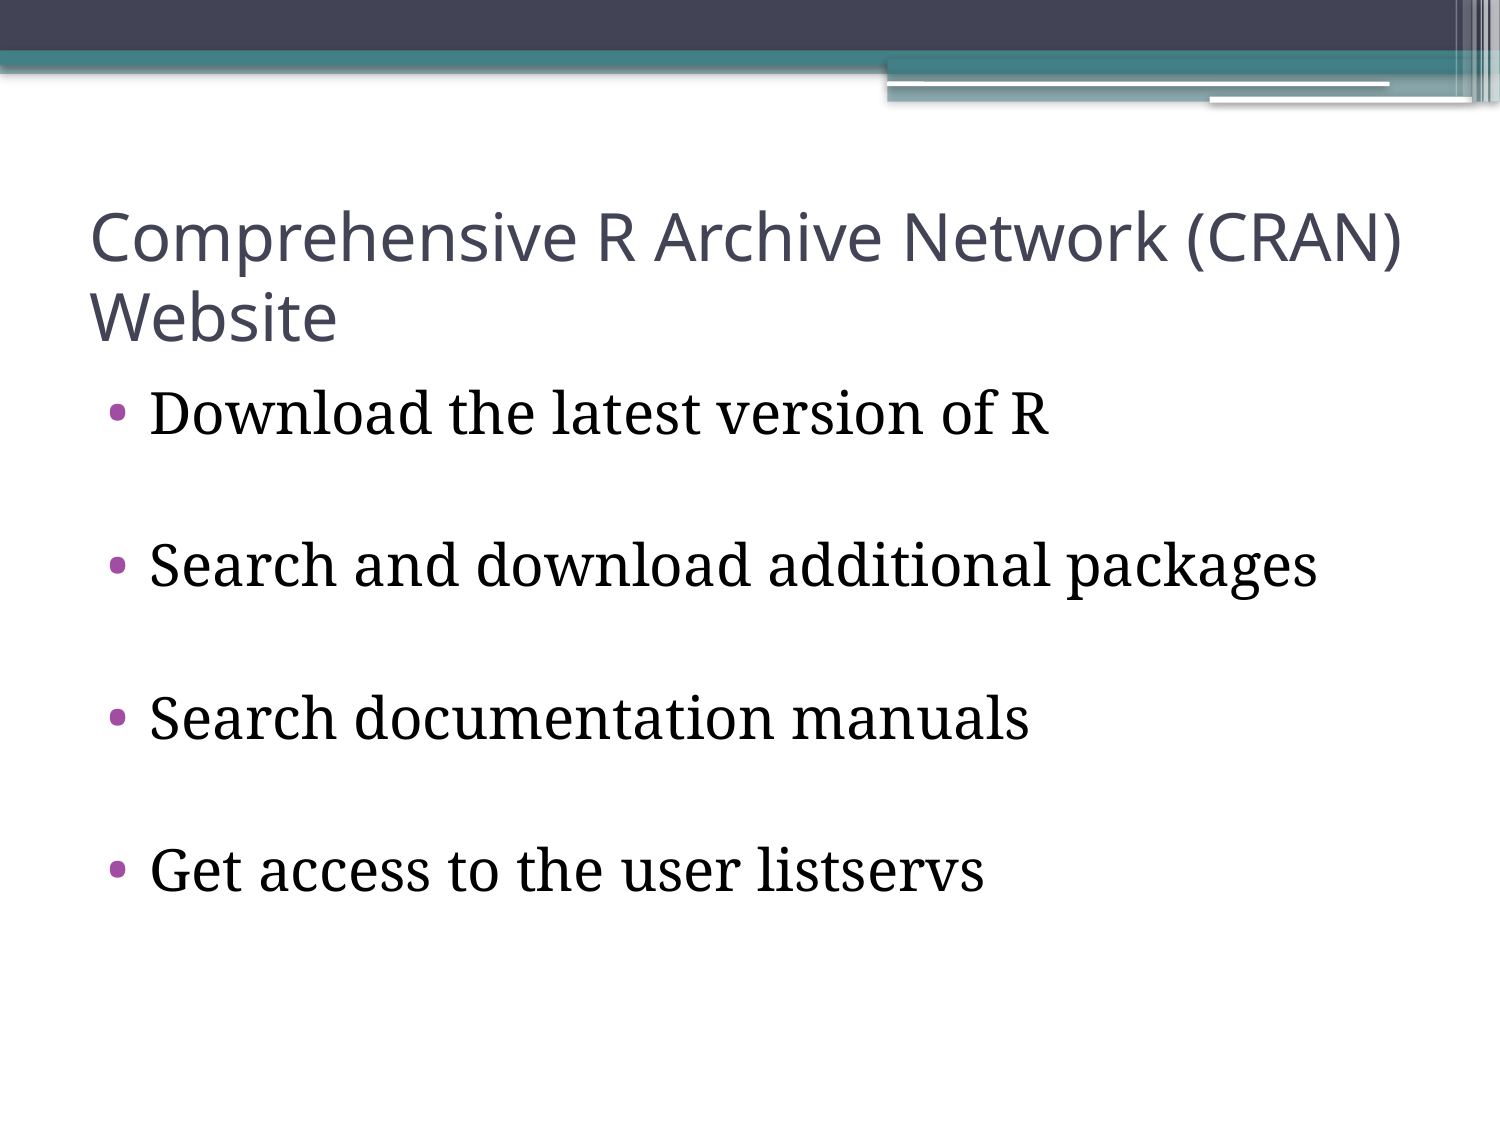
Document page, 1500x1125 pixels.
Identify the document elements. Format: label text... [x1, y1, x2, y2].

list Download the latest version of R Search and download additional packages Search documentation manuals Get access to the user listservs [75, 368, 1425, 1079]
title Comprehensive R Archive Network (CRAN) Website [75, 187, 1425, 363]
